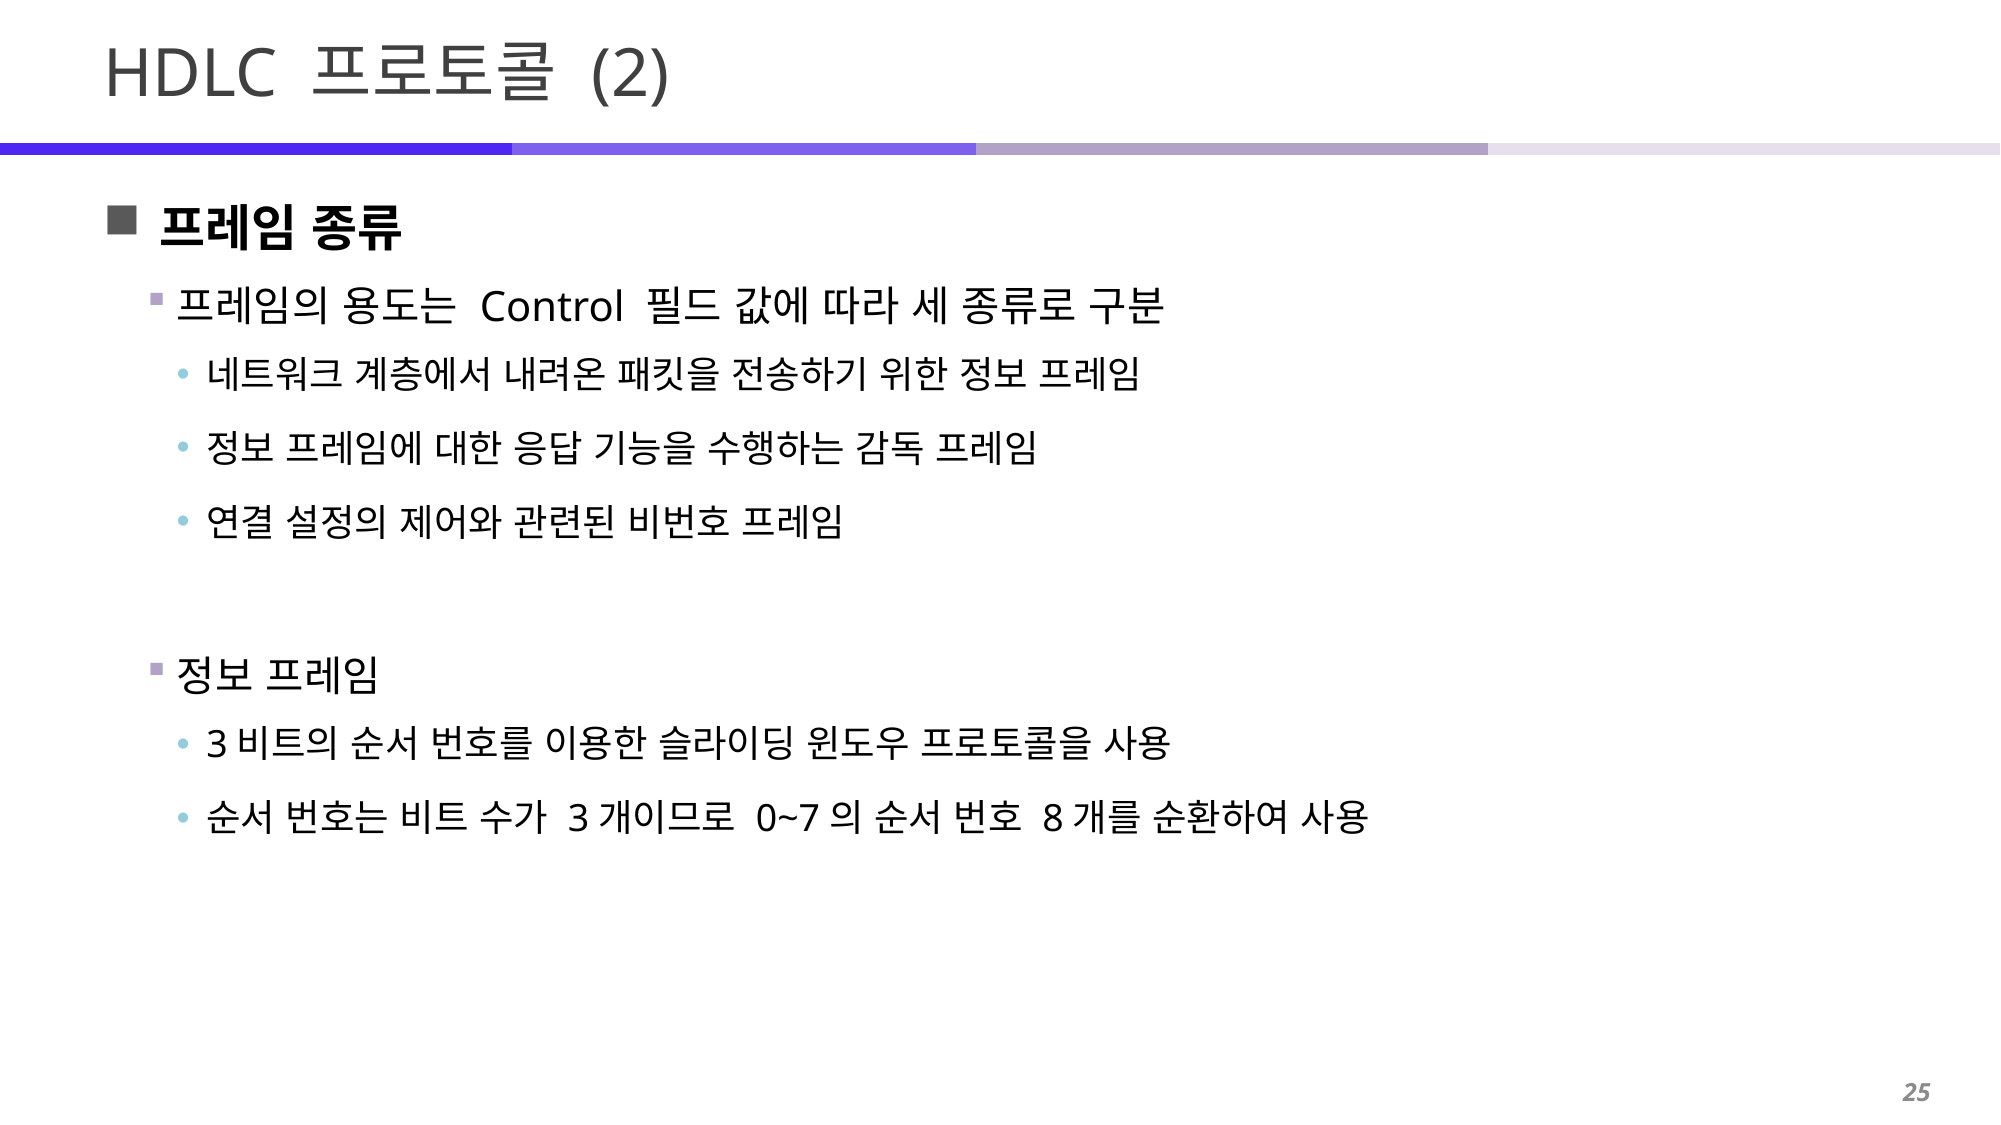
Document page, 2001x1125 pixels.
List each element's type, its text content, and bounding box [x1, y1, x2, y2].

title HDLC 프로토콜 (2) [88, 18, 1920, 122]
list 프레임 종류 프레임의 용도는 Control 필드 값에 따라 세 종류로 구분 네트워크 계층에서 내려온 패킷을 전송하기 위한 정보 프레임 정보 프레임에 대한 응답 기능을 수행하는 감독 프레임 연결 설정의 제어와 관련된 비번호 프레임 정보 프레임 3비트의 순서 번호를 이용한 슬라이딩 윈도우 프로토콜을 사용 순서 번호는 비트 수가 3개이므로 0~7의 순서 번호 8개를 순환하여 사용 [88, 176, 1920, 1083]
